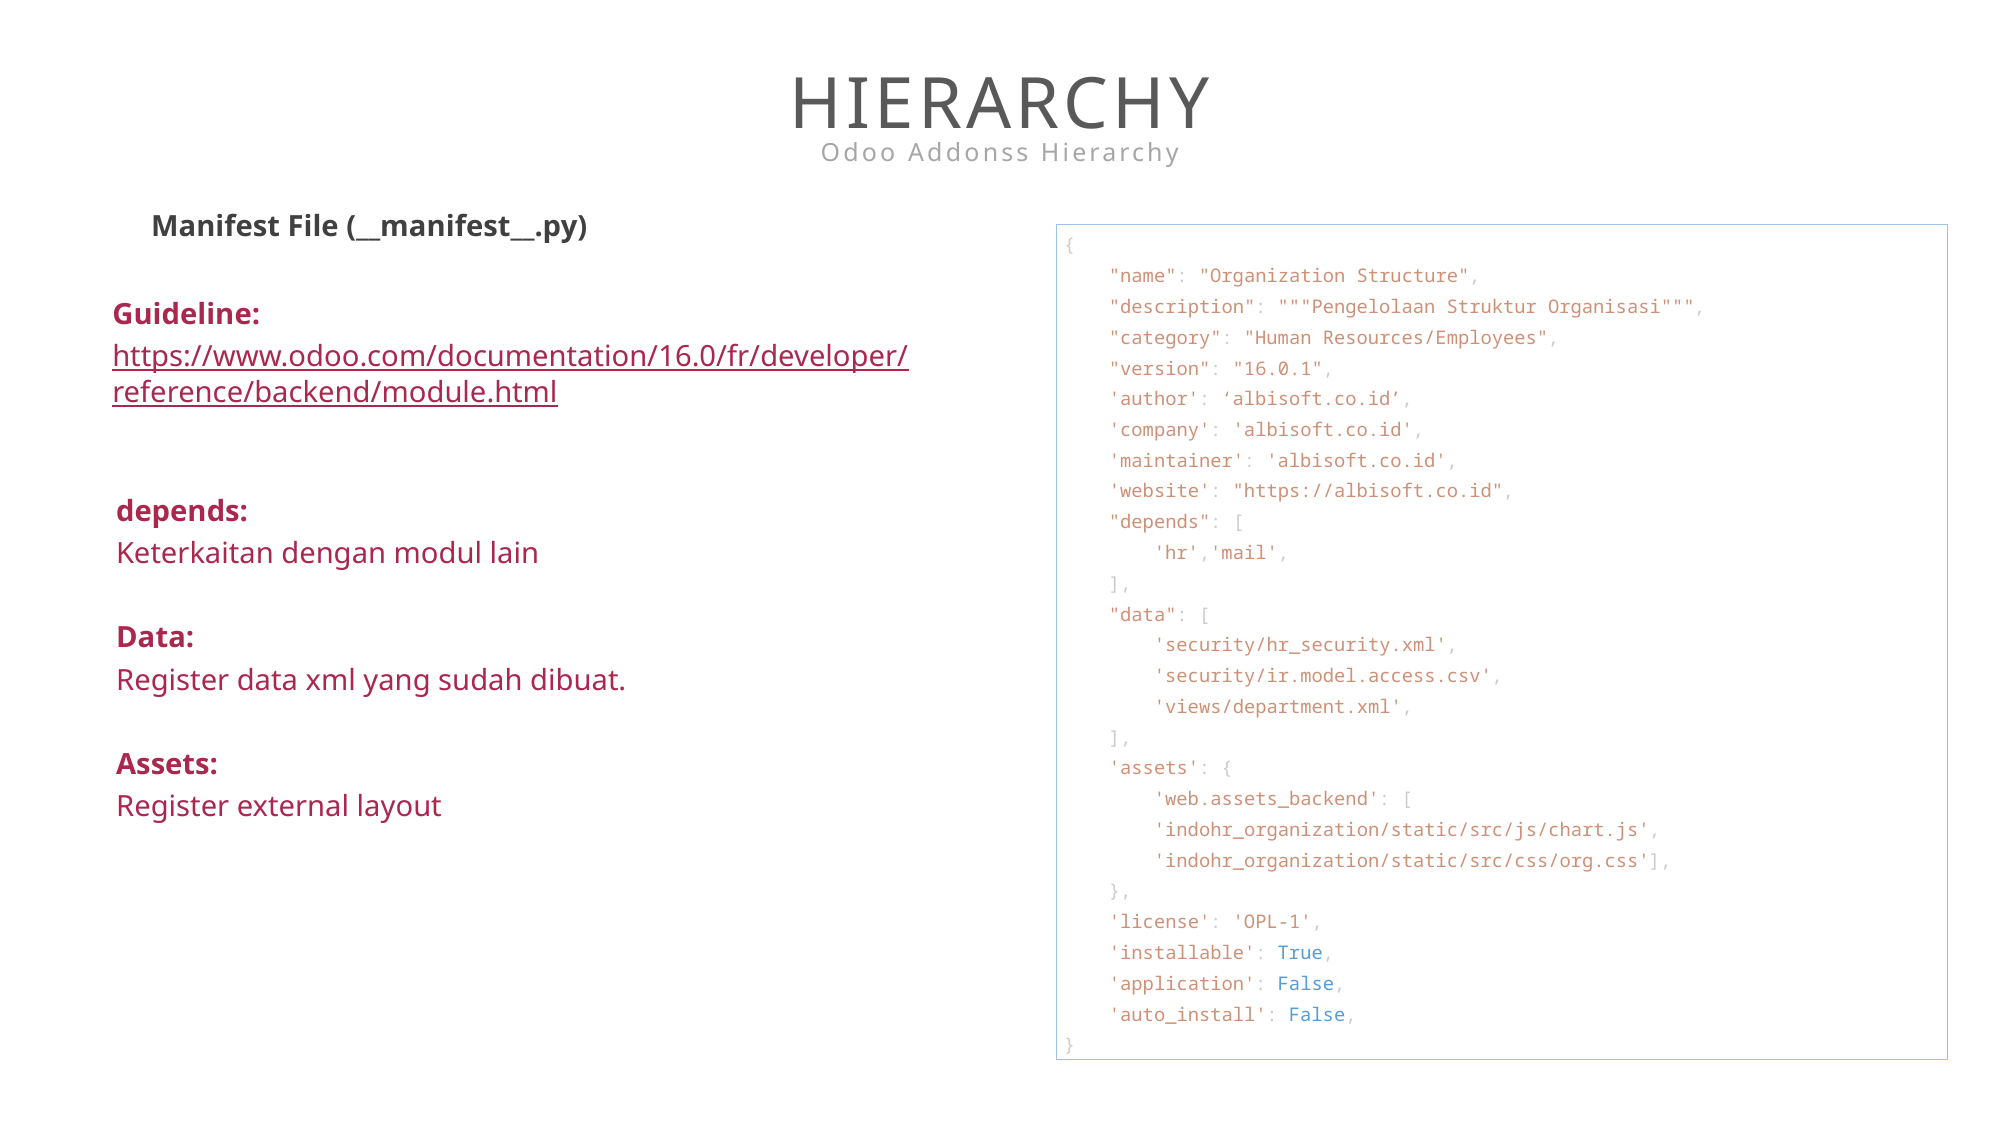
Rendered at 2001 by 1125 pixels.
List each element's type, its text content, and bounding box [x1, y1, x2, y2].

text_box { "name": "Organization Structure", "description": """Pengelolaan Struktur Organisasi""", "category": "Human Resources/Employees", "version": "16.0.1", 'author': ‘albisoft.co.id’, 'company': 'albisoft.co.id', 'maintainer': 'albisoft.co.id', 'website': "https://albisoft.co.id", "depends": [ 'hr','mail', ], "data": [ 'security/hr_security.xml', 'security/ir.model.access.csv', 'views/department.xml', ], 'assets': { 'web.assets_backend': [ 'indohr_organization/static/src/js/chart.js', 'indohr_organization/static/src/css/org.css'], }, 'license': 'OPL-1', 'installable': True, 'application': False, 'auto_install': False, } [1056, 224, 1948, 1060]
text_box HIERARCHY [775, 50, 1225, 150]
text_box depends: Keterkaitan dengan modul lain Data: Register data xml yang sudah dibuat. Assets: Register external layout [108, 486, 1000, 827]
text_box Guideline: https://www.odoo.com/documentation/16.0/fr/developer/reference/backend/module.html [104, 289, 997, 413]
text_box Odoo Addonss Hierarchy [805, 129, 1195, 174]
text_box Manifest File (__manifest__.py) [136, 199, 603, 250]
